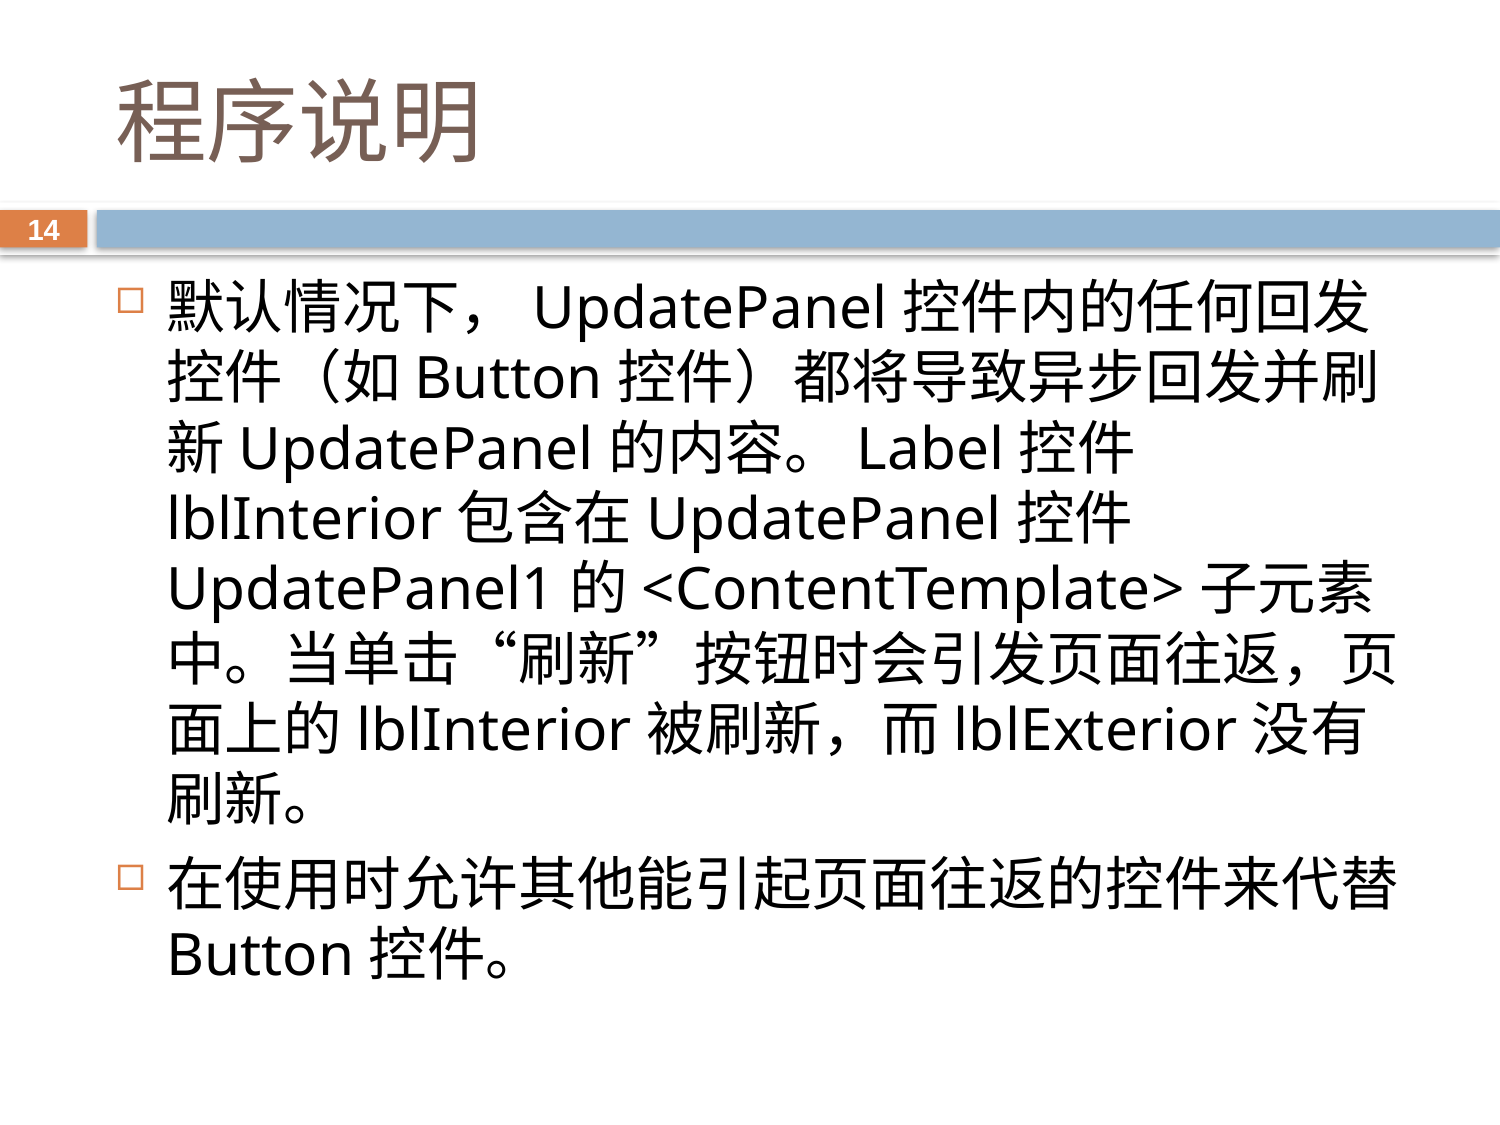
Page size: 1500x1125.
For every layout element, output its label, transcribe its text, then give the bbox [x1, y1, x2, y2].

title 程序说明 [100, 37, 1438, 200]
slide_number 14 [0, 208, 88, 249]
list 默认情况下，UpdatePanel控件内的任何回发控件（如Button控件）都将导致异步回发并刷新UpdatePanel的内容。Label控件lblInterior包含在UpdatePanel控件UpdatePanel1的<ContentTemplate>子元素中。当单击“刷新”按钮时会引发页面往返，页面上的lblInterior被刷新，而lblExterior没有刷新。 在使用时允许其他能引起页面往返的控件来代替Button控件。 [100, 262, 1438, 1000]
